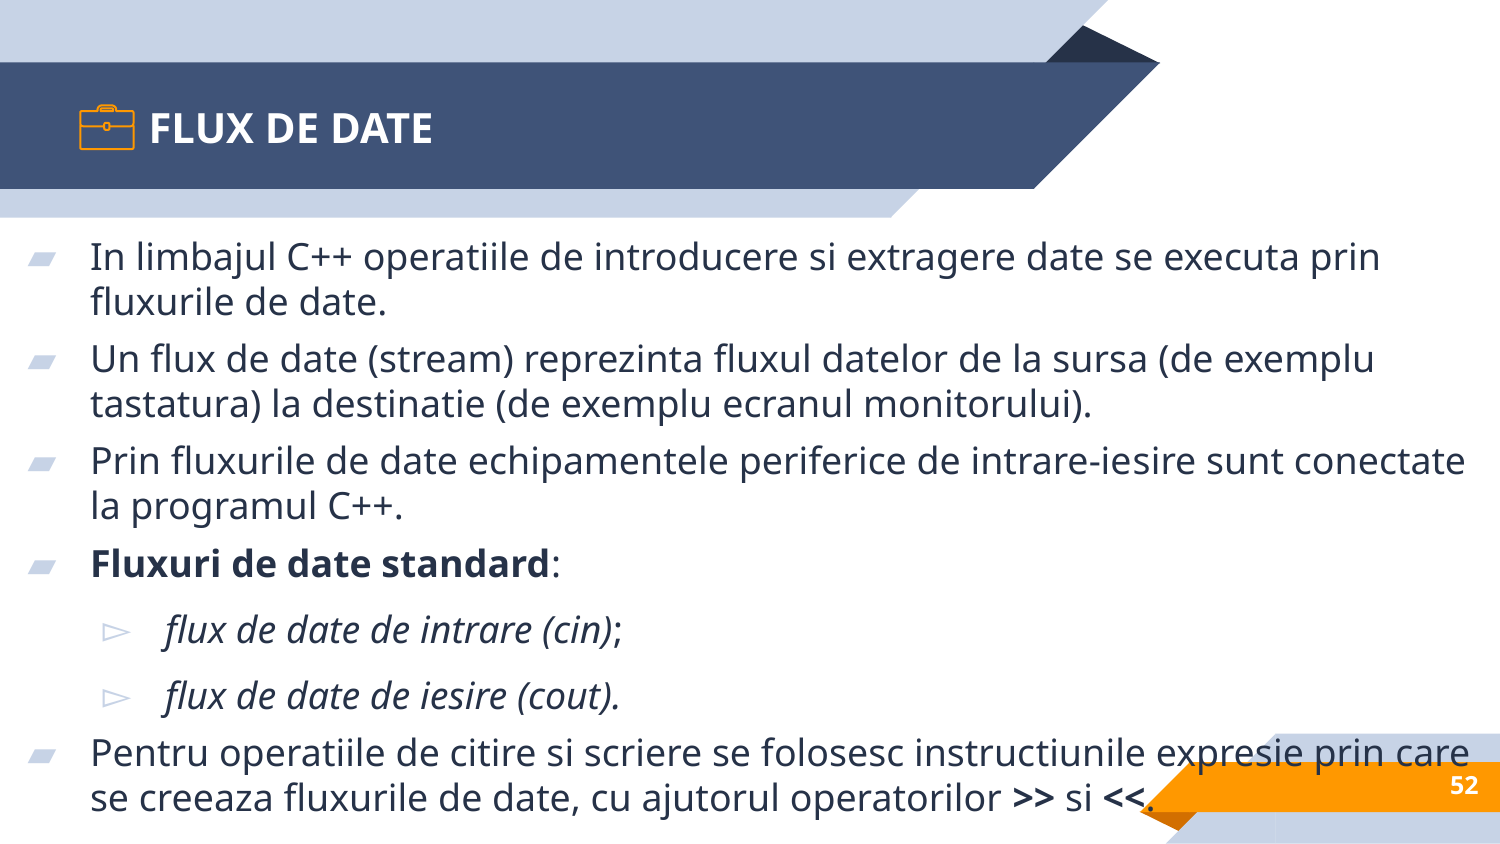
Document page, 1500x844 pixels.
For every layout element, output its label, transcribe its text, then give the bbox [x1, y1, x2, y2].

slide_number 52 [1249, 760, 1494, 813]
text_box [79, 105, 134, 150]
title FLUX DE DATE [133, 64, 1035, 190]
list In limbajul C++ operatiile de introducere si extragere date se executa prin fluxurile de date. Un flux de date (stream) reprezinta fluxul datelor de la sursa (de exemplu tastatura) la destinatie (de exemplu ecranul monitorului). Prin fluxurile de date echipamentele periferice de intrare-iesire sunt conectate la programul C++. Fluxuri de date standard: flux de date de intrare (cin); flux de date de iesire (cout). Pentru operatiile de citire si scriere se folosesc instructiunile expresie prin care se creeaza fluxurile de date, cu ajutorul operatorilor >> si <<. [0, 217, 1500, 844]
